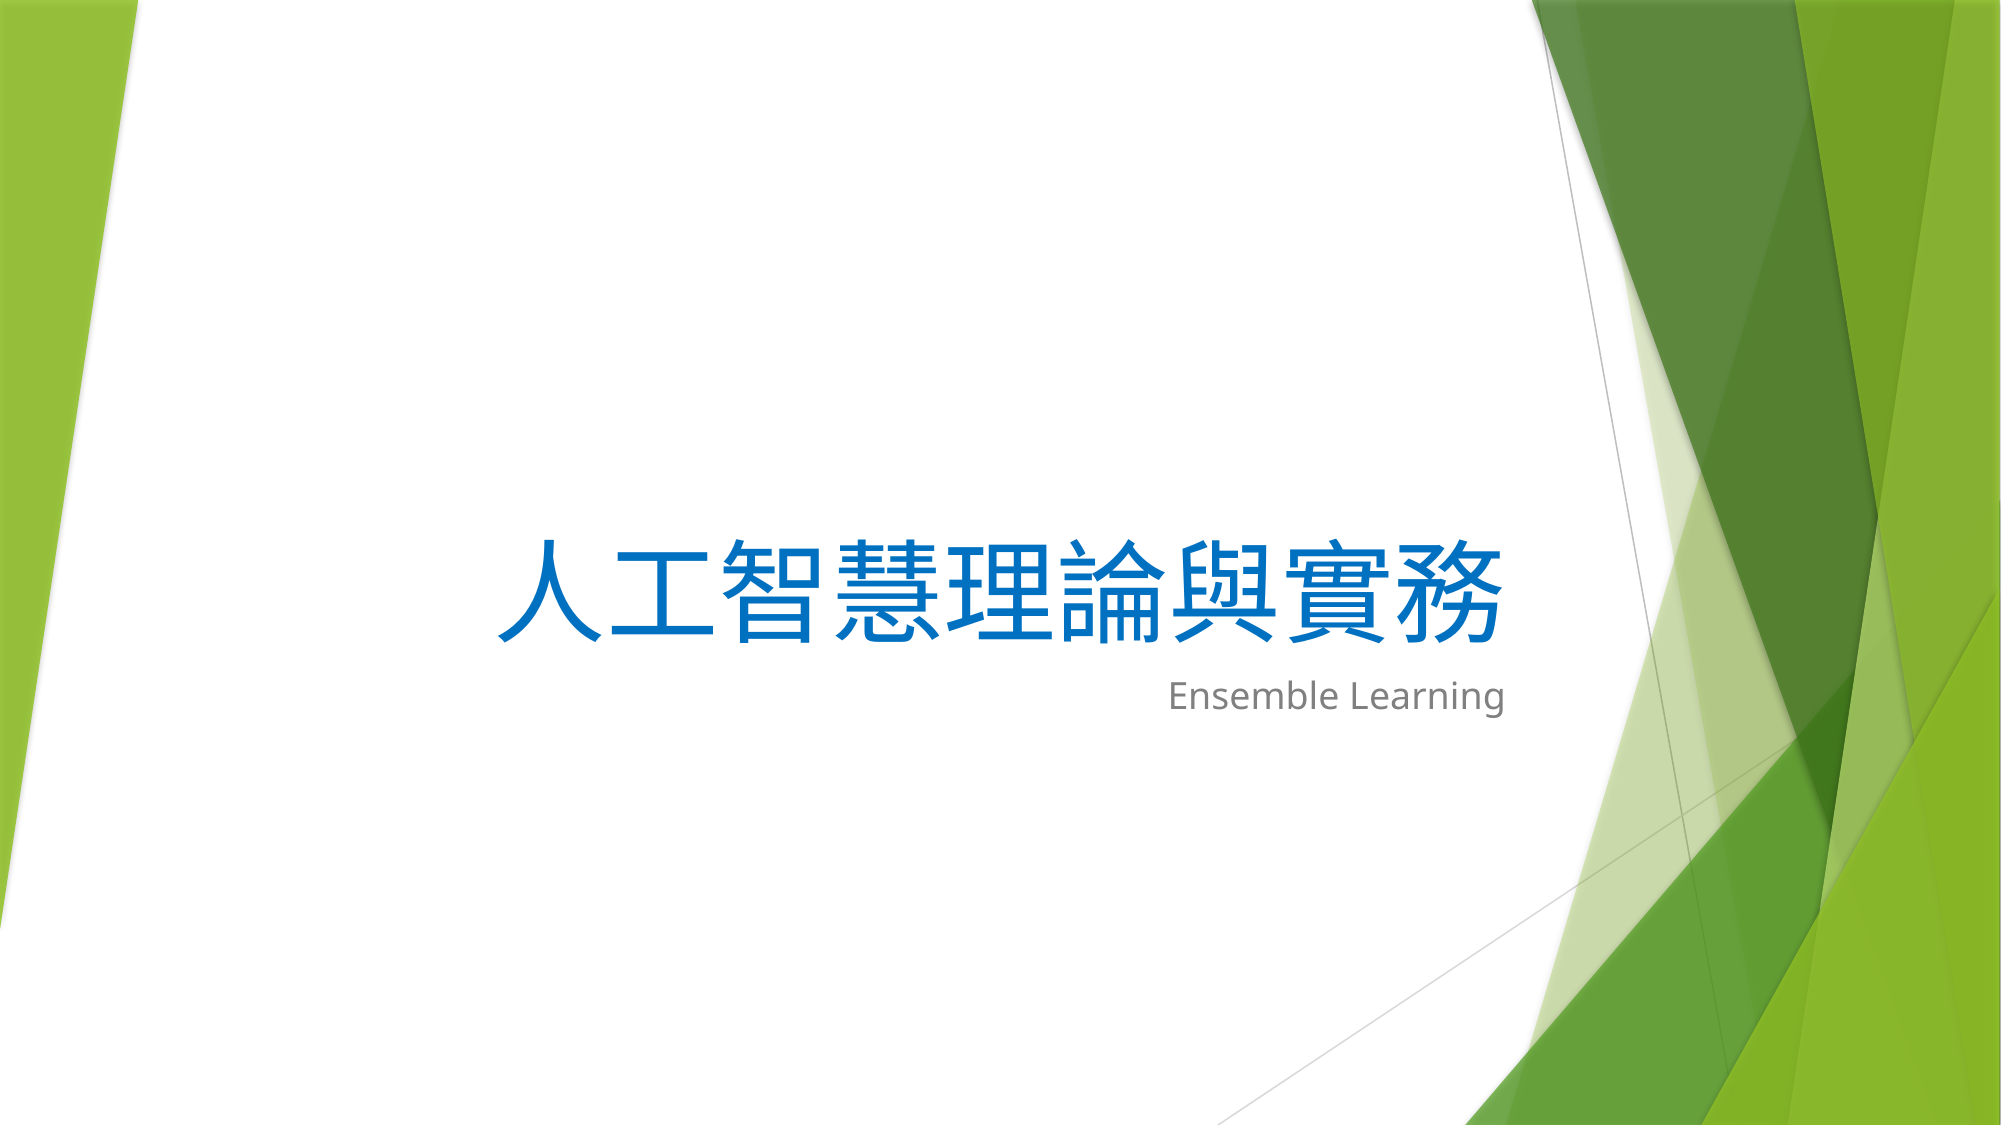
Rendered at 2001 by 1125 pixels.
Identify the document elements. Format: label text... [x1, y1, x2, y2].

title 人工智慧理論與實務 [247, 394, 1522, 664]
subtitle Ensemble Learning [247, 664, 1522, 845]
